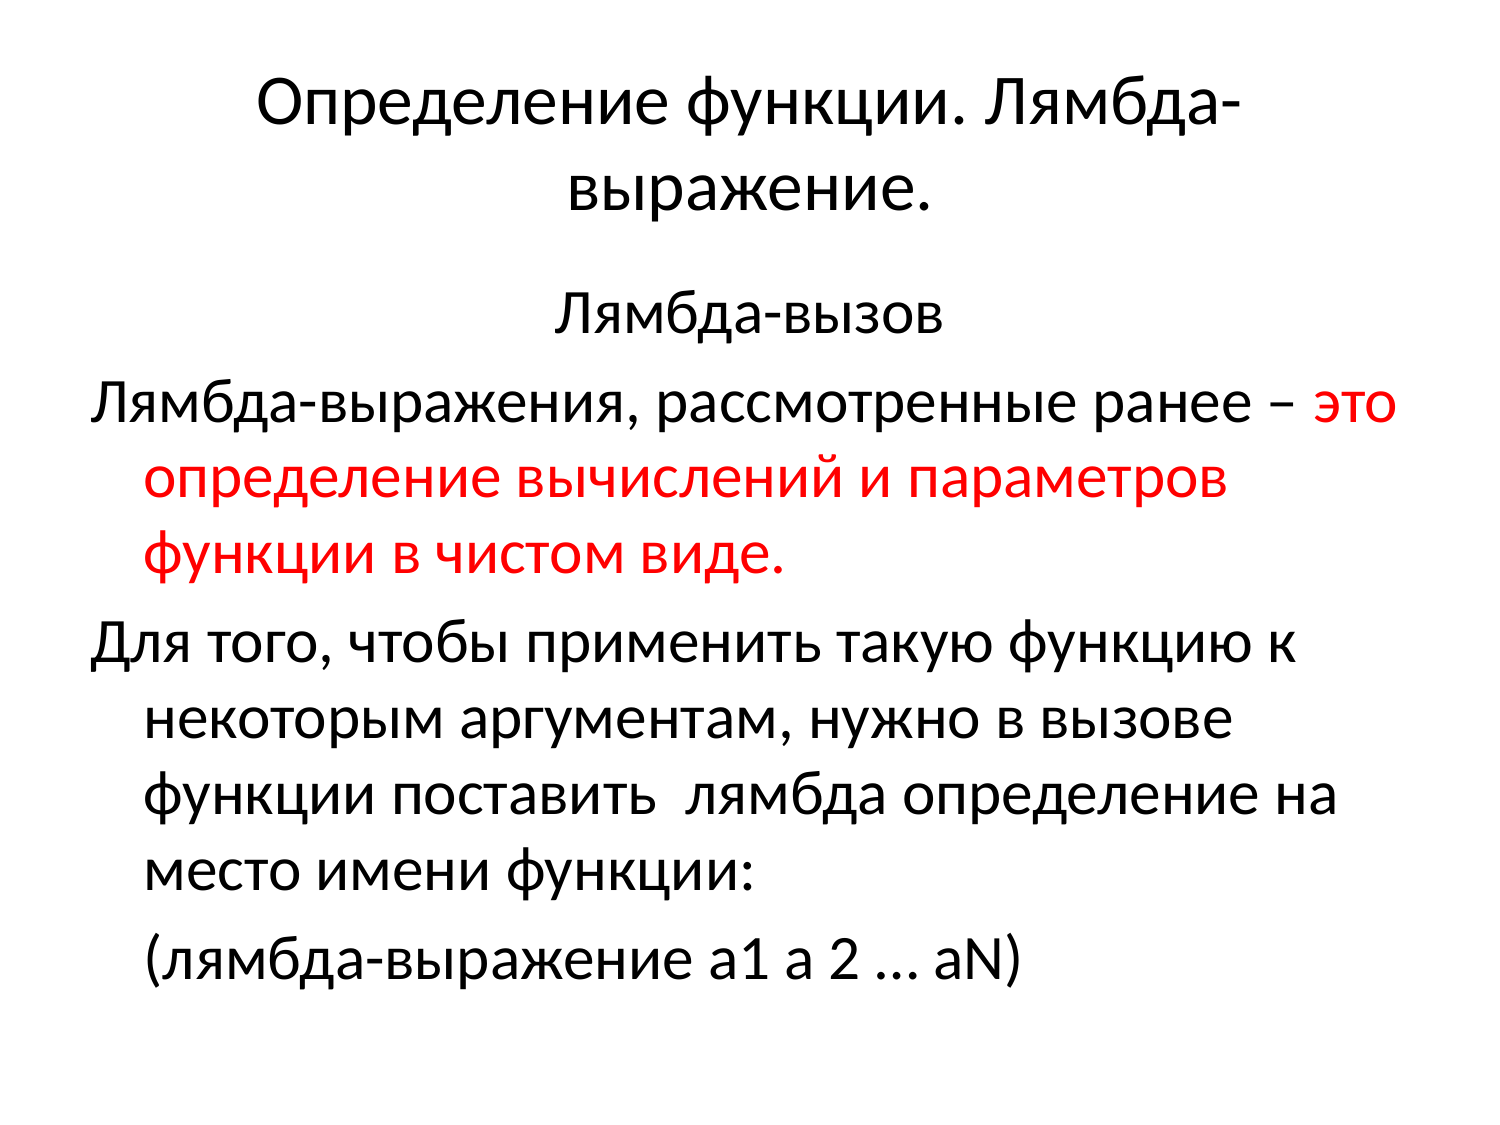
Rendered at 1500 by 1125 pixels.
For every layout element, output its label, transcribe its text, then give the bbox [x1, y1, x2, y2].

title Определение функции. Лямбда-выражение. [75, 45, 1425, 233]
list Лямбда-вызов Лямбда-выражения, рассмотренные ранее – это определение вычислений и параметров функции в чистом виде. Для того, чтобы применить такую функцию к некоторым аргументам, нужно в вызове функции поставить лямбда определение на место имени функции: (лямбда-выражение а1 а 2 … аN) [75, 262, 1425, 1005]
